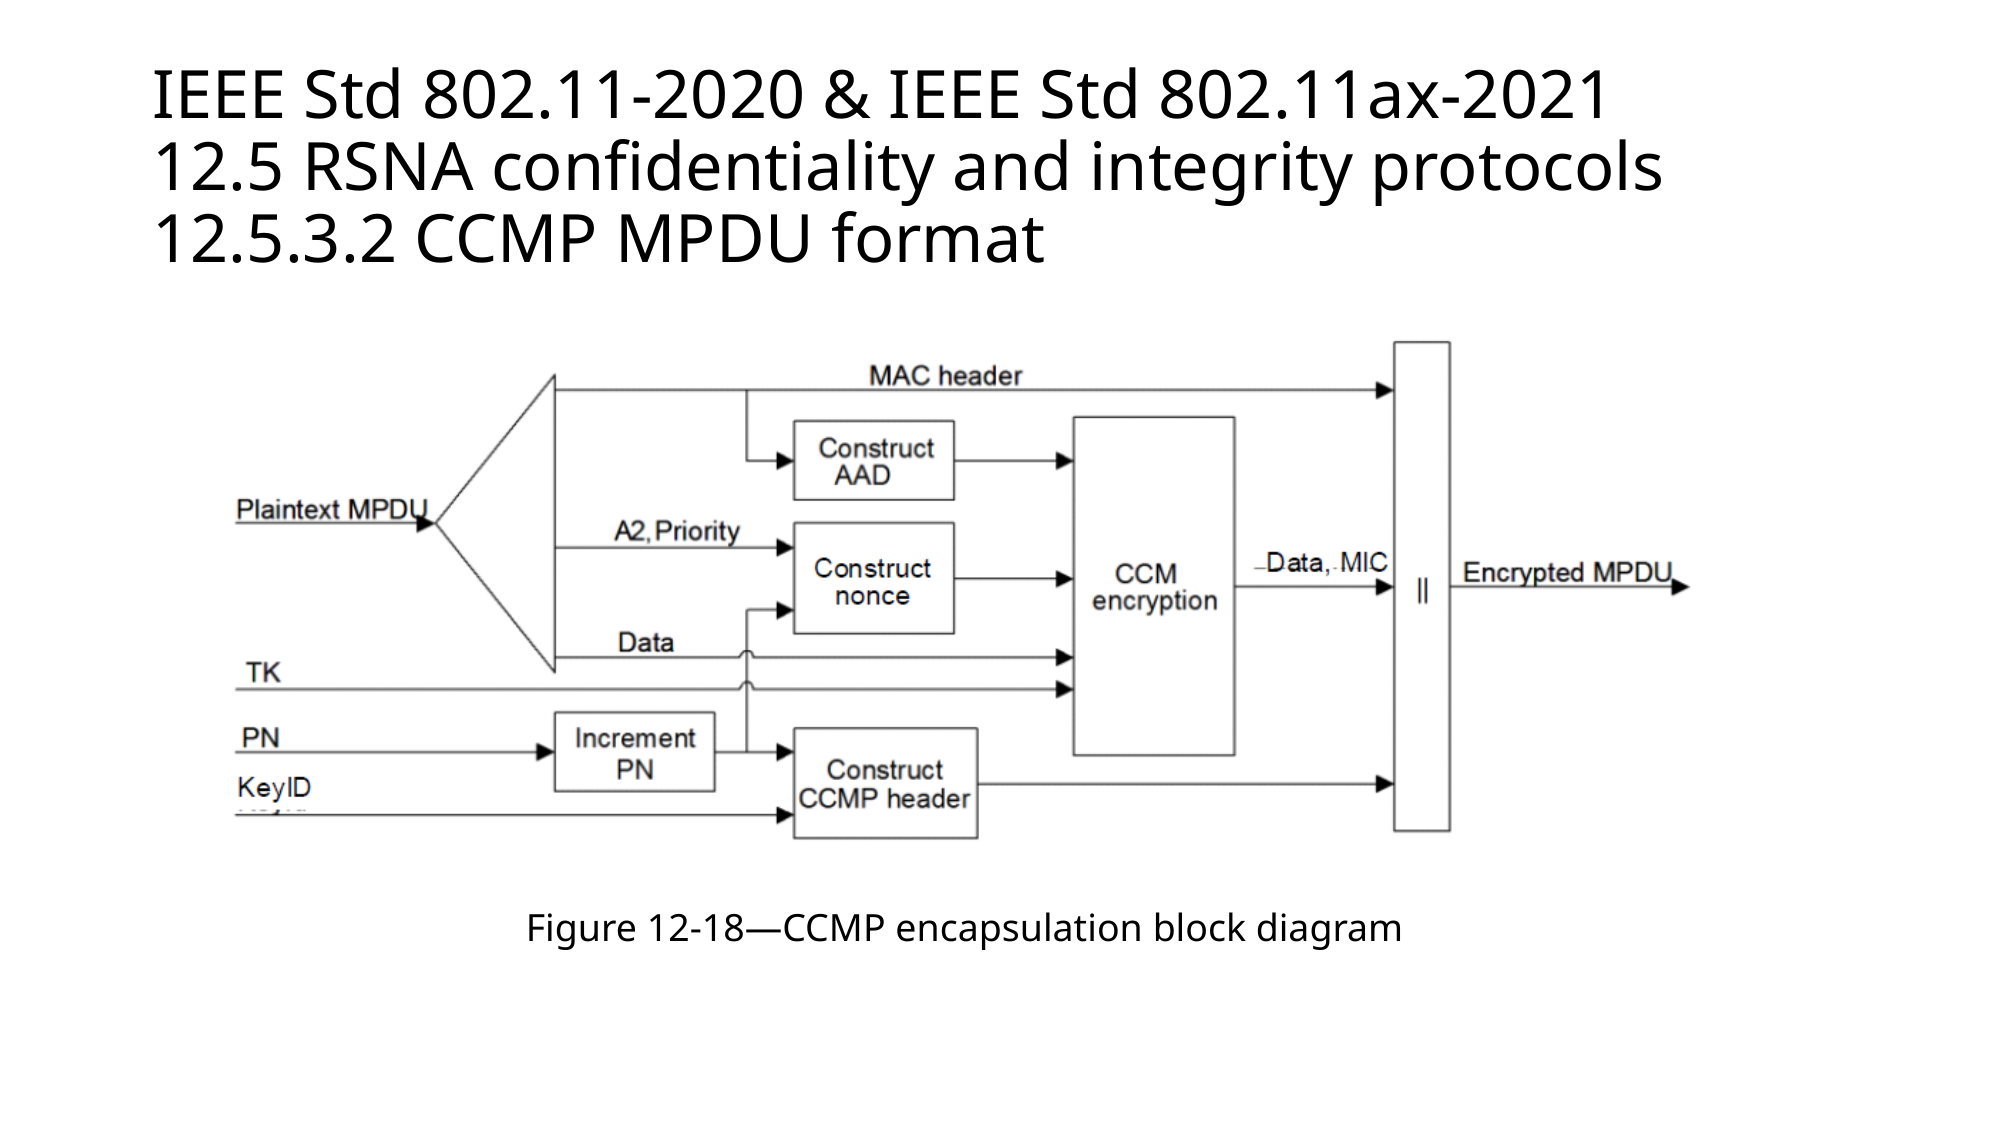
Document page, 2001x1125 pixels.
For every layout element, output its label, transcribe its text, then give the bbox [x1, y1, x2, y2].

title IEEE Std 802.11-2020 & IEEE Std 802.11ax-2021 12.5 RSNA confidentiality and integrity protocols 12.5.3.2 CCMP MPDU format [137, 59, 1863, 278]
text_box Figure 12-18—CCMP encapsulation block diagram [511, 896, 1512, 957]
picture [206, 320, 1725, 854]
